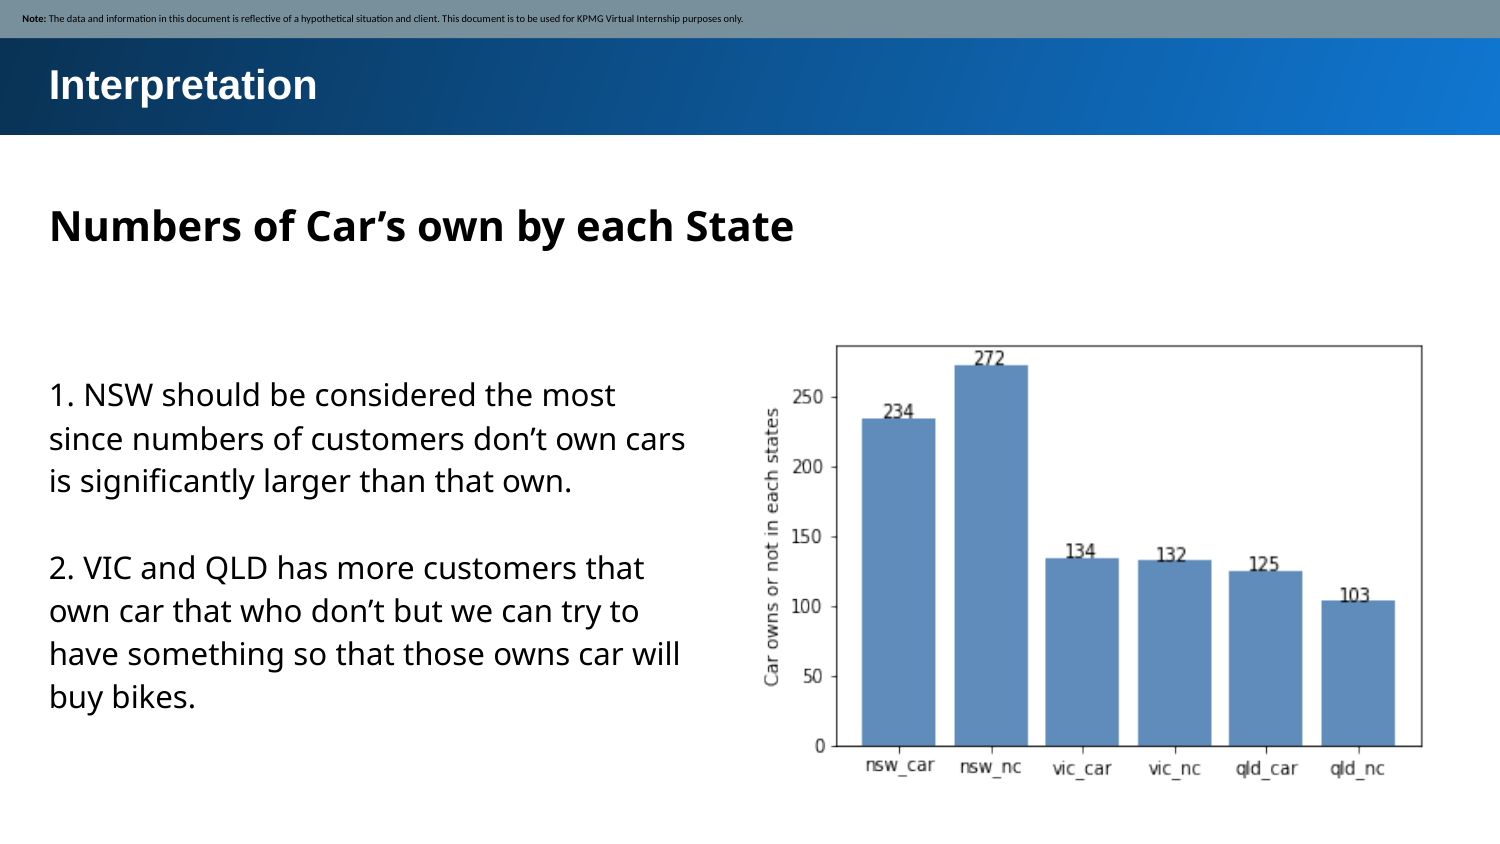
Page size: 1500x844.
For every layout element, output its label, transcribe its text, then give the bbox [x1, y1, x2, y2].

text_box Interpretation [33, 43, 1439, 124]
picture [754, 327, 1439, 792]
text_box [0, 39, 1500, 135]
text_box Note: The data and information in this document is reflective of a hypothetical situation and client. This document is to be used for KPMG Virtual Internship purposes only. [0, 0, 1500, 39]
text_box Numbers of Car’s own by each State [33, 177, 1439, 266]
text_box 1. NSW should be considered the most since numbers of customers don’t own cars is significantly larger than that own. 2. VIC and QLD has more customers that own car that who don’t but we can try to have something so that those owns car will buy bikes. [33, 355, 712, 730]
